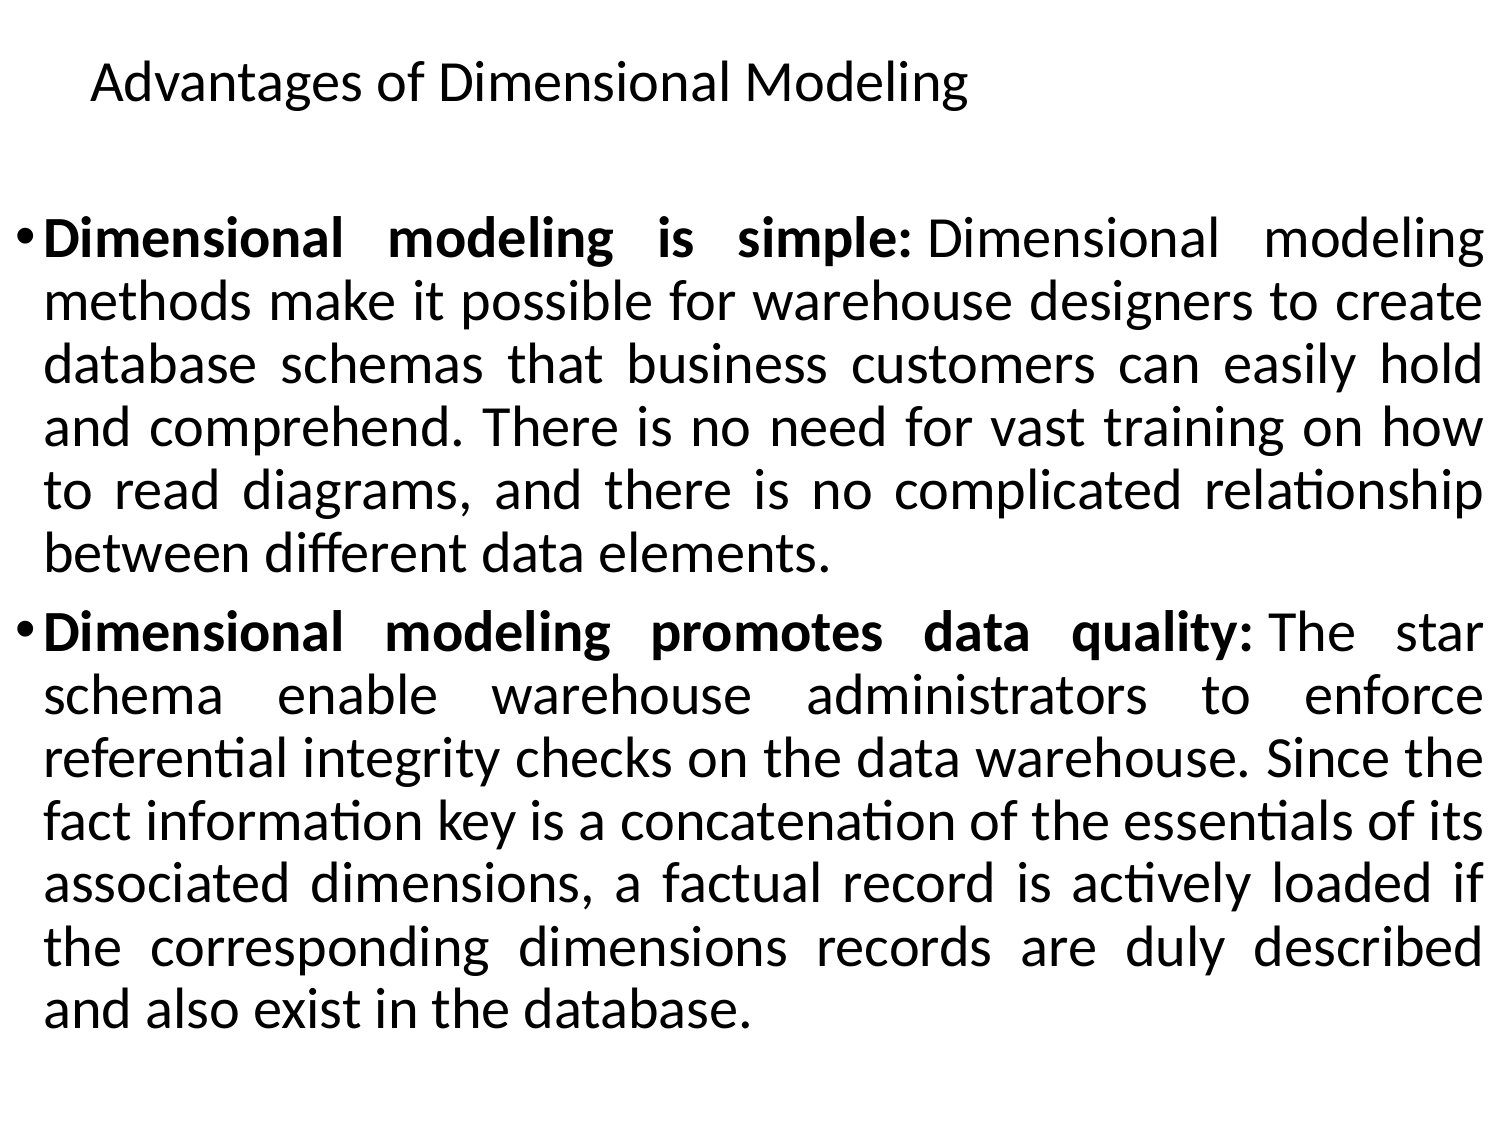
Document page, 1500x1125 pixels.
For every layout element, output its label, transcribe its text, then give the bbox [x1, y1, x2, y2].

title Advantages of Dimensional Modeling [75, 24, 1363, 140]
list Dimensional modeling is simple: Dimensional modeling methods make it possible for warehouse designers to create database schemas that business customers can easily hold and comprehend. There is no need for vast training on how to read diagrams, and there is no complicated relationship between different data elements. Dimensional modeling promotes data quality: The star schema enable warehouse administrators to enforce referential integrity checks on the data warehouse. Since the fact information key is a concatenation of the essentials of its associated dimensions, a factual record is actively loaded if the corresponding dimensions records are duly described and also exist in the database. [0, 200, 1500, 1088]
